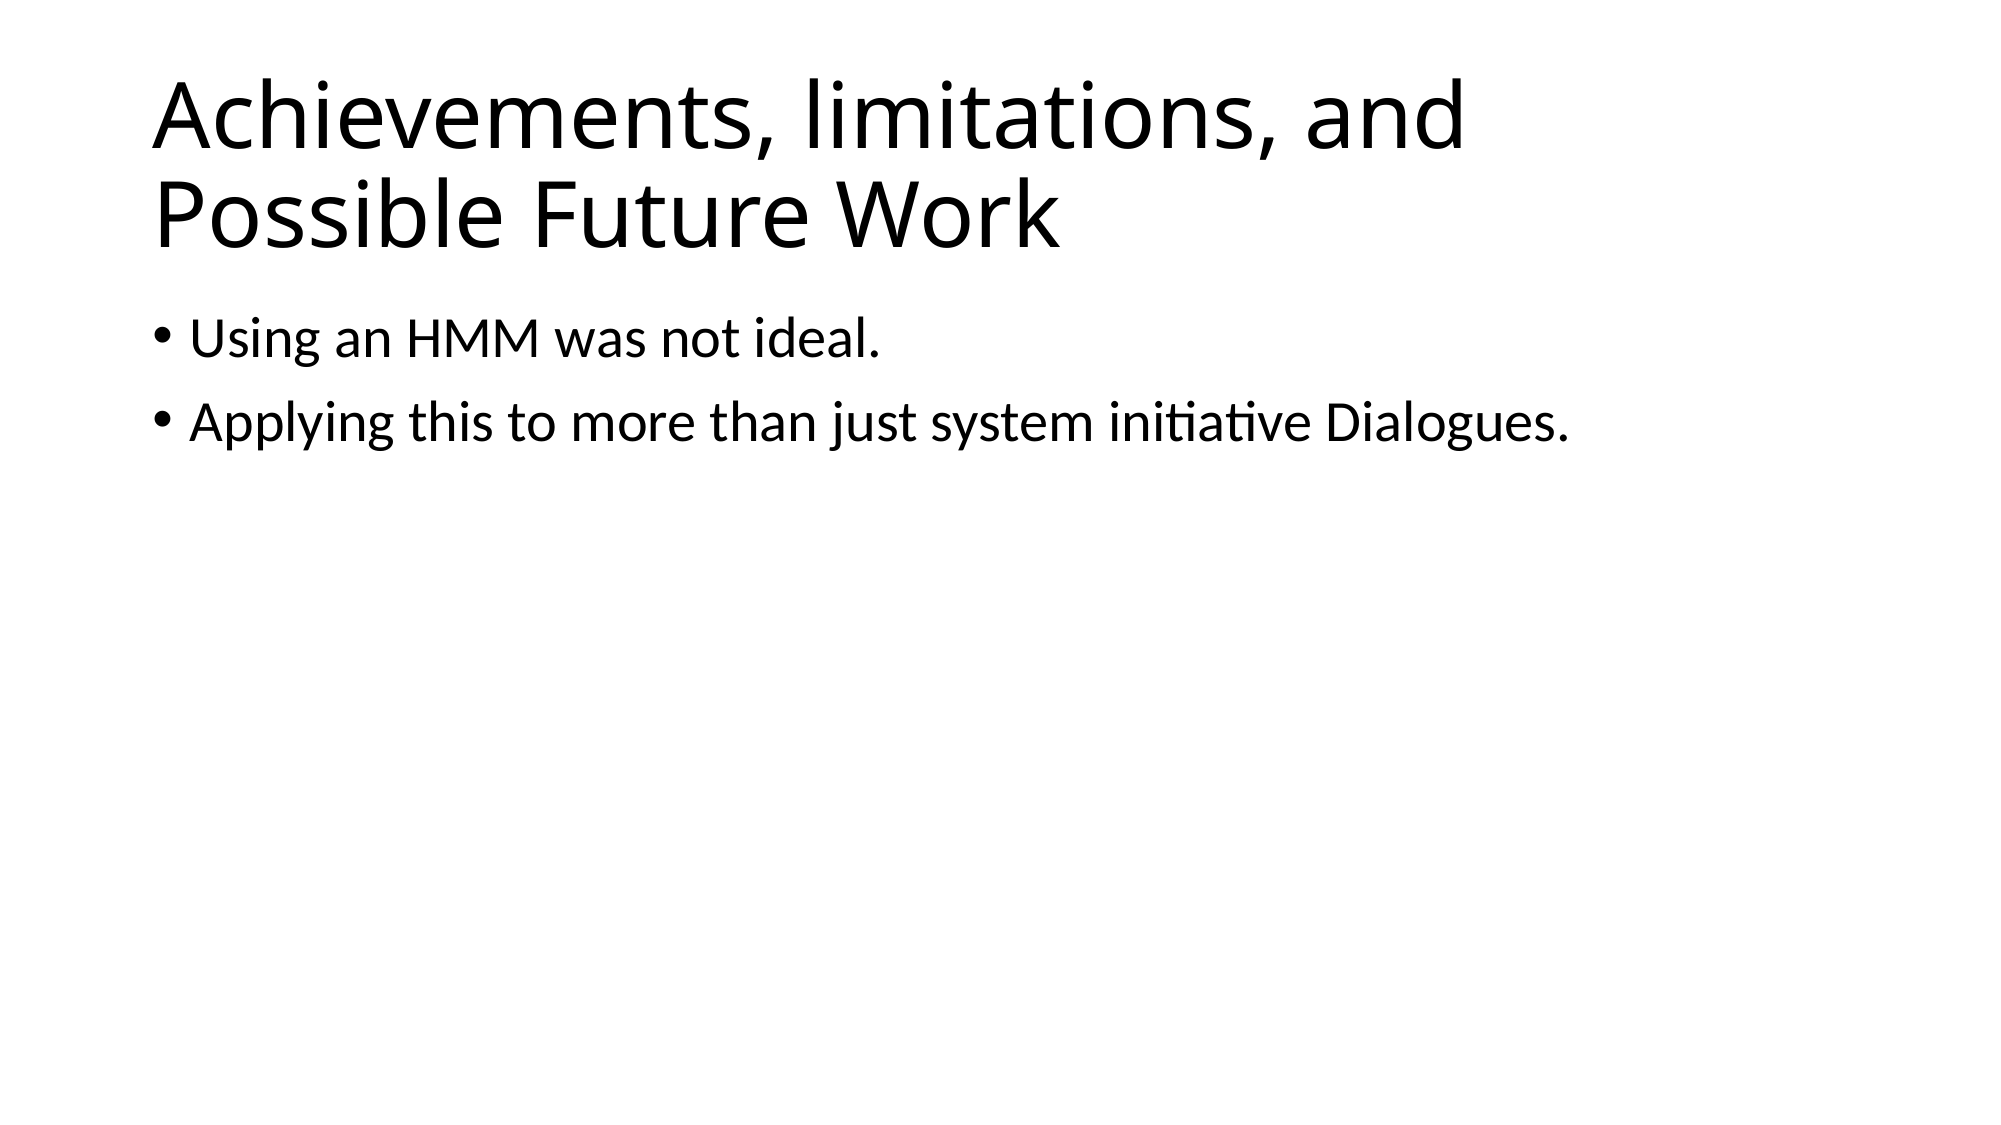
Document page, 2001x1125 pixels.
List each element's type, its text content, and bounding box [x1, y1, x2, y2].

list Using an HMM was not ideal. Applying this to more than just system initiative Dialogues. [137, 299, 1863, 1014]
title Achievements, limitations, and Possible Future Work [137, 59, 1863, 278]
